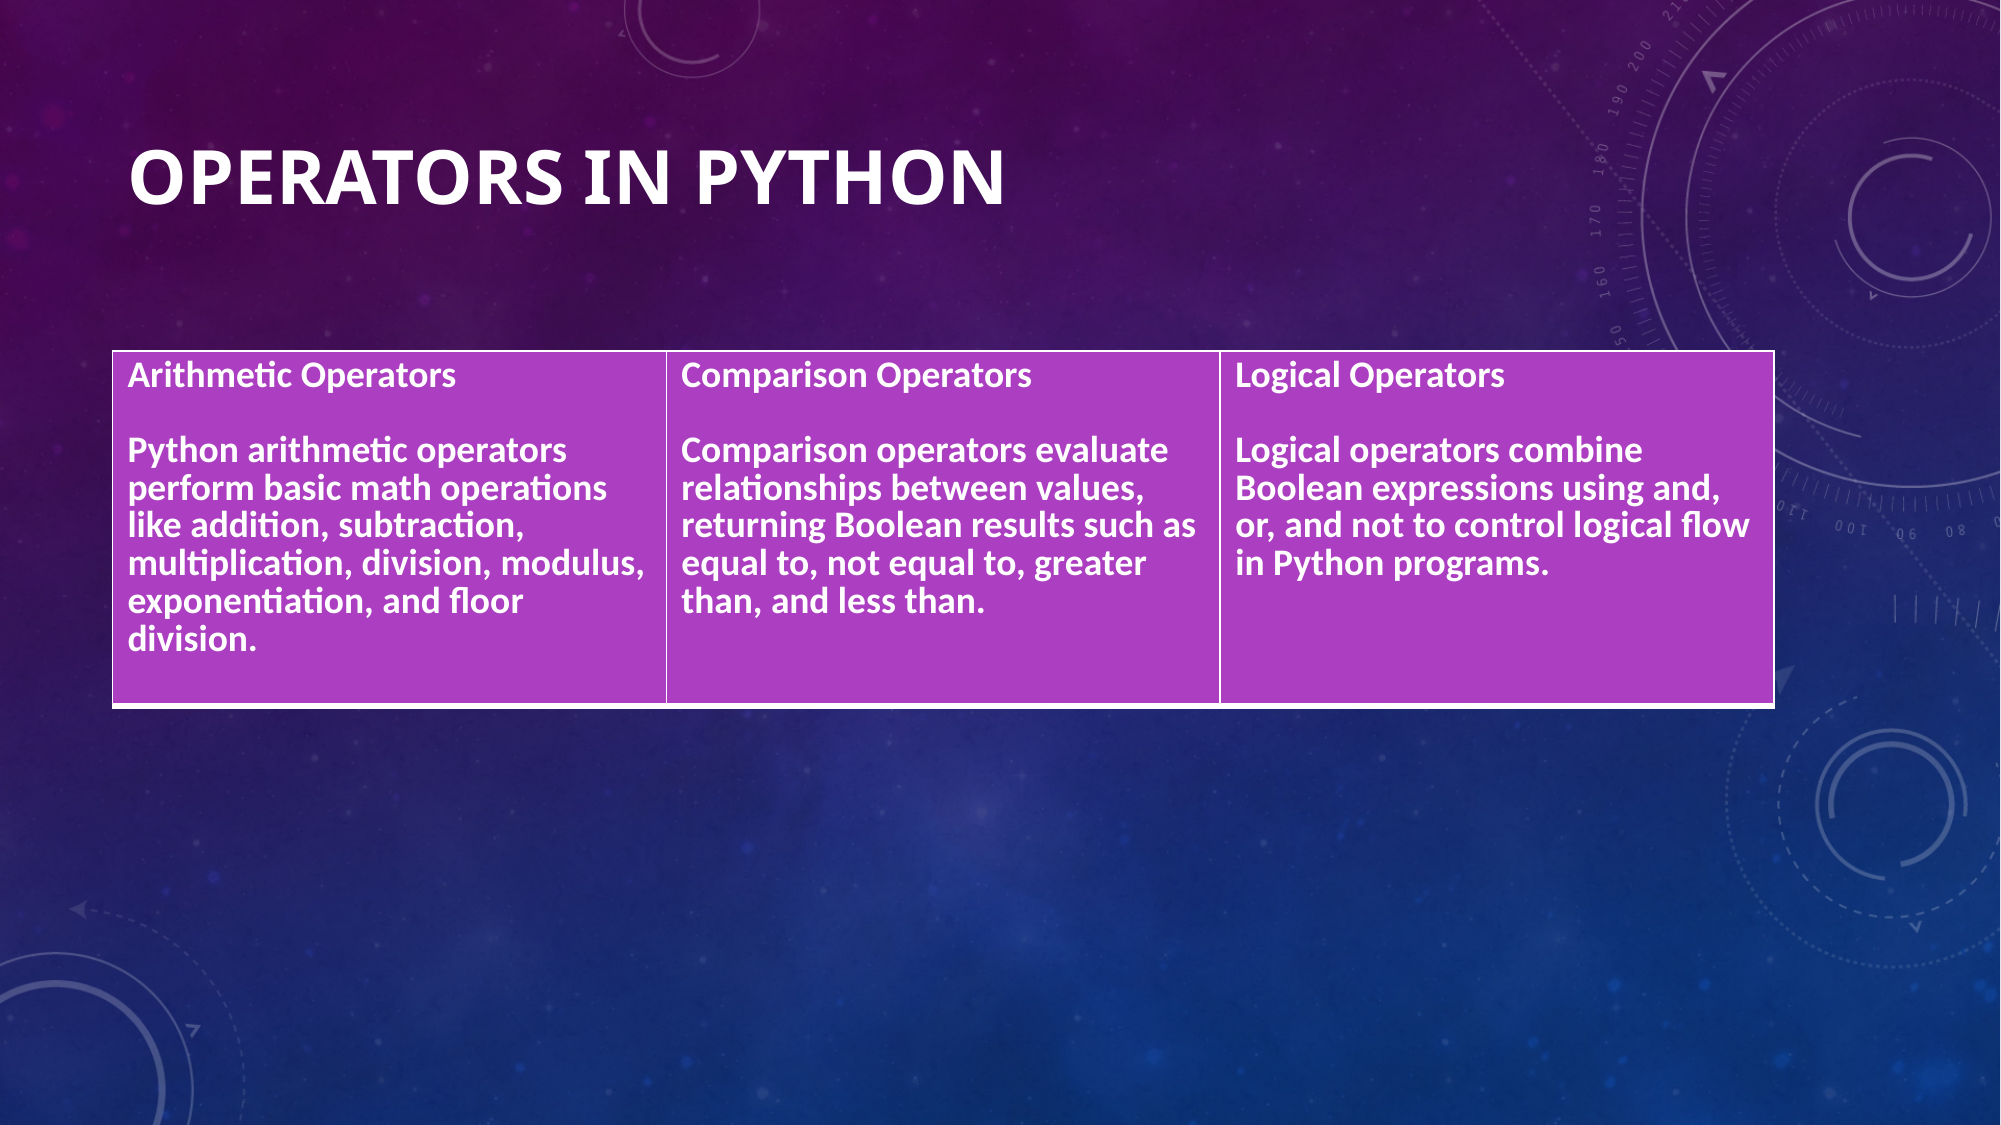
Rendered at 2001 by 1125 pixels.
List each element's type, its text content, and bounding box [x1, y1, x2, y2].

picture [0, 0, 2001, 1125]
table_header Logical Operators Logical operators combine Boolean expressions using and, or, and not to control logical flow in Python programs. [1221, 352, 1773, 703]
table_header Arithmetic Operators Python arithmetic operators perform basic math operations like addition, subtraction, multiplication, division, modulus, exponentiation, and floor division. [113, 352, 666, 703]
table_header Comparison Operators Comparison operators evaluate relationships between values, returning Boolean results such as equal to, not equal to, greater than, and less than. [667, 352, 1219, 703]
title Operators in Python [112, 99, 1775, 339]
